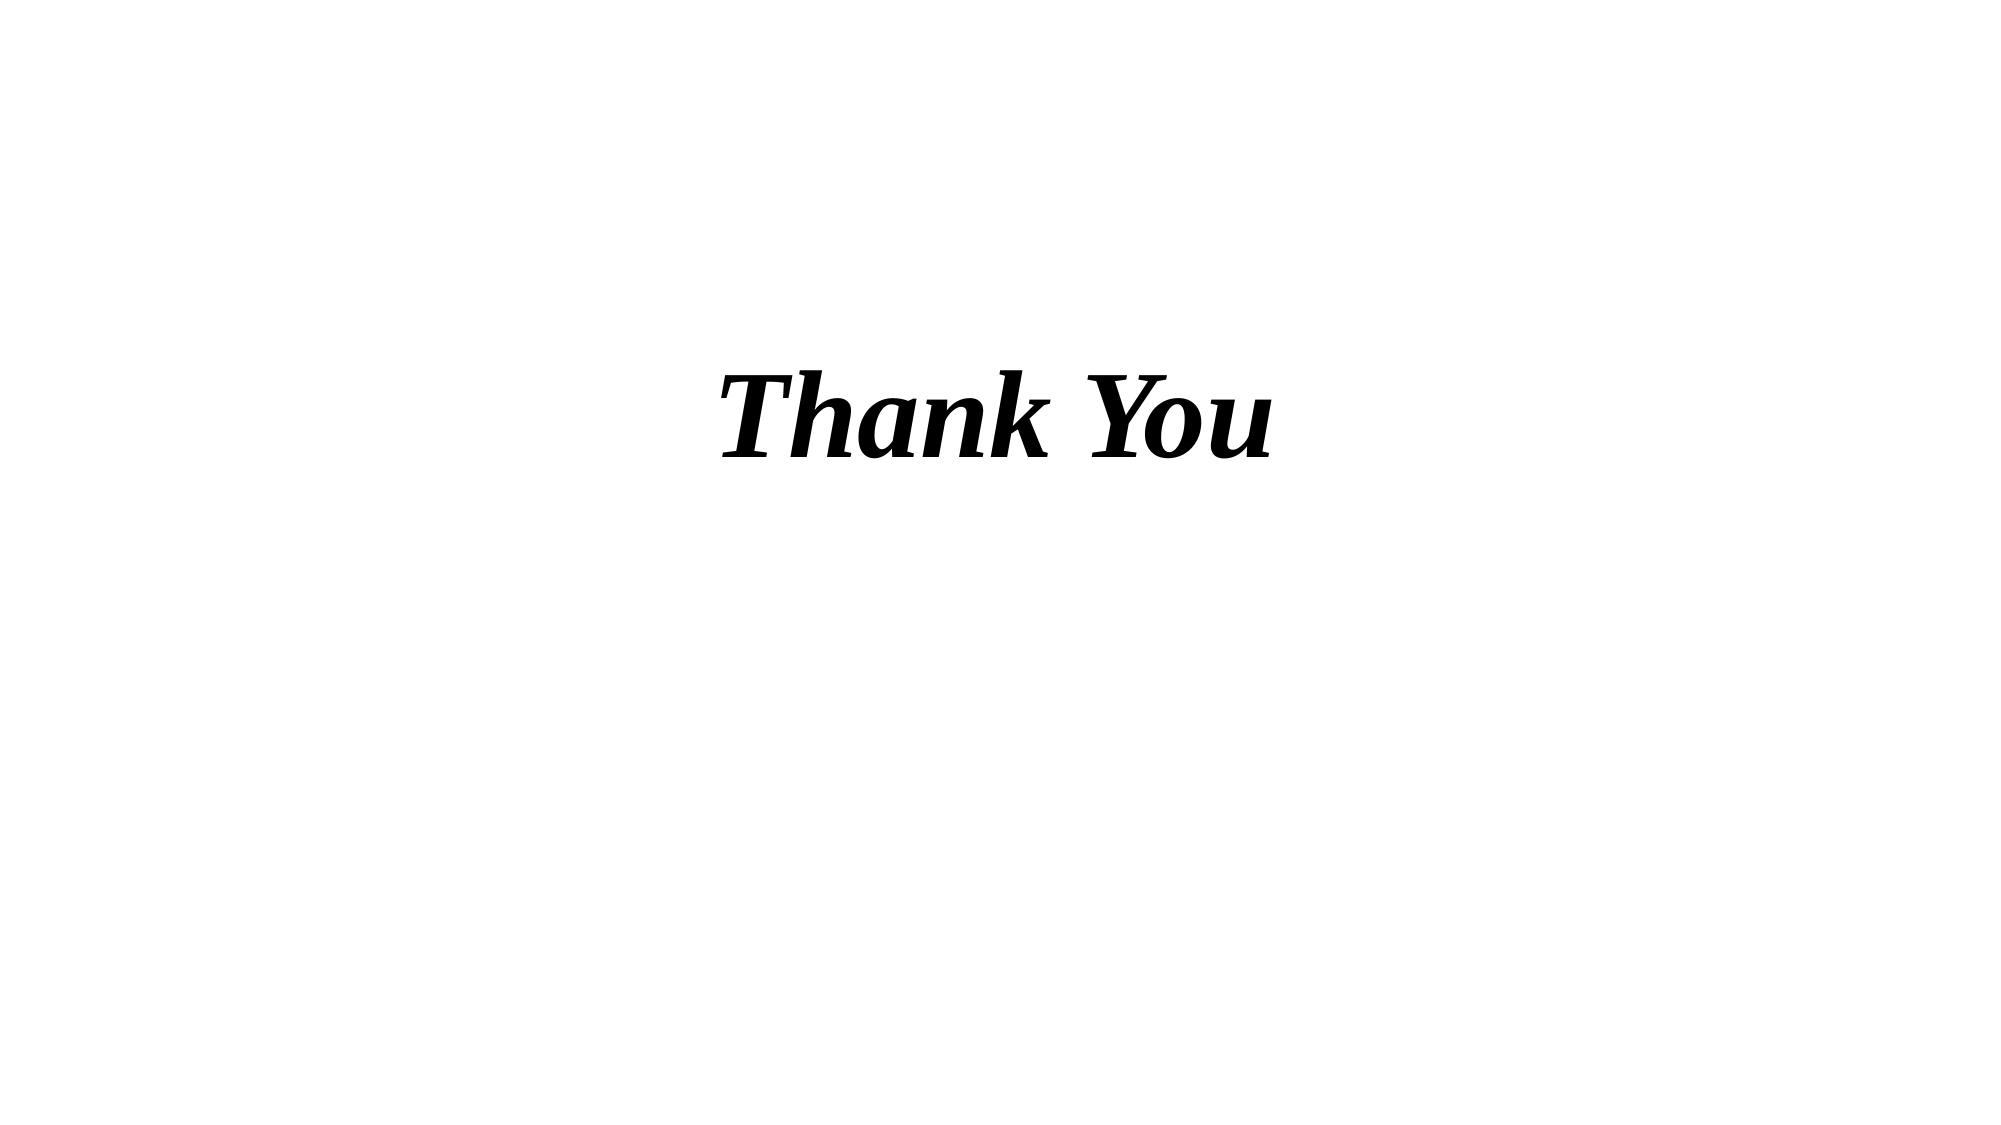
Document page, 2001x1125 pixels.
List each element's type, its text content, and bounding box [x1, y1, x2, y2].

title Thank You [131, 307, 1857, 526]
